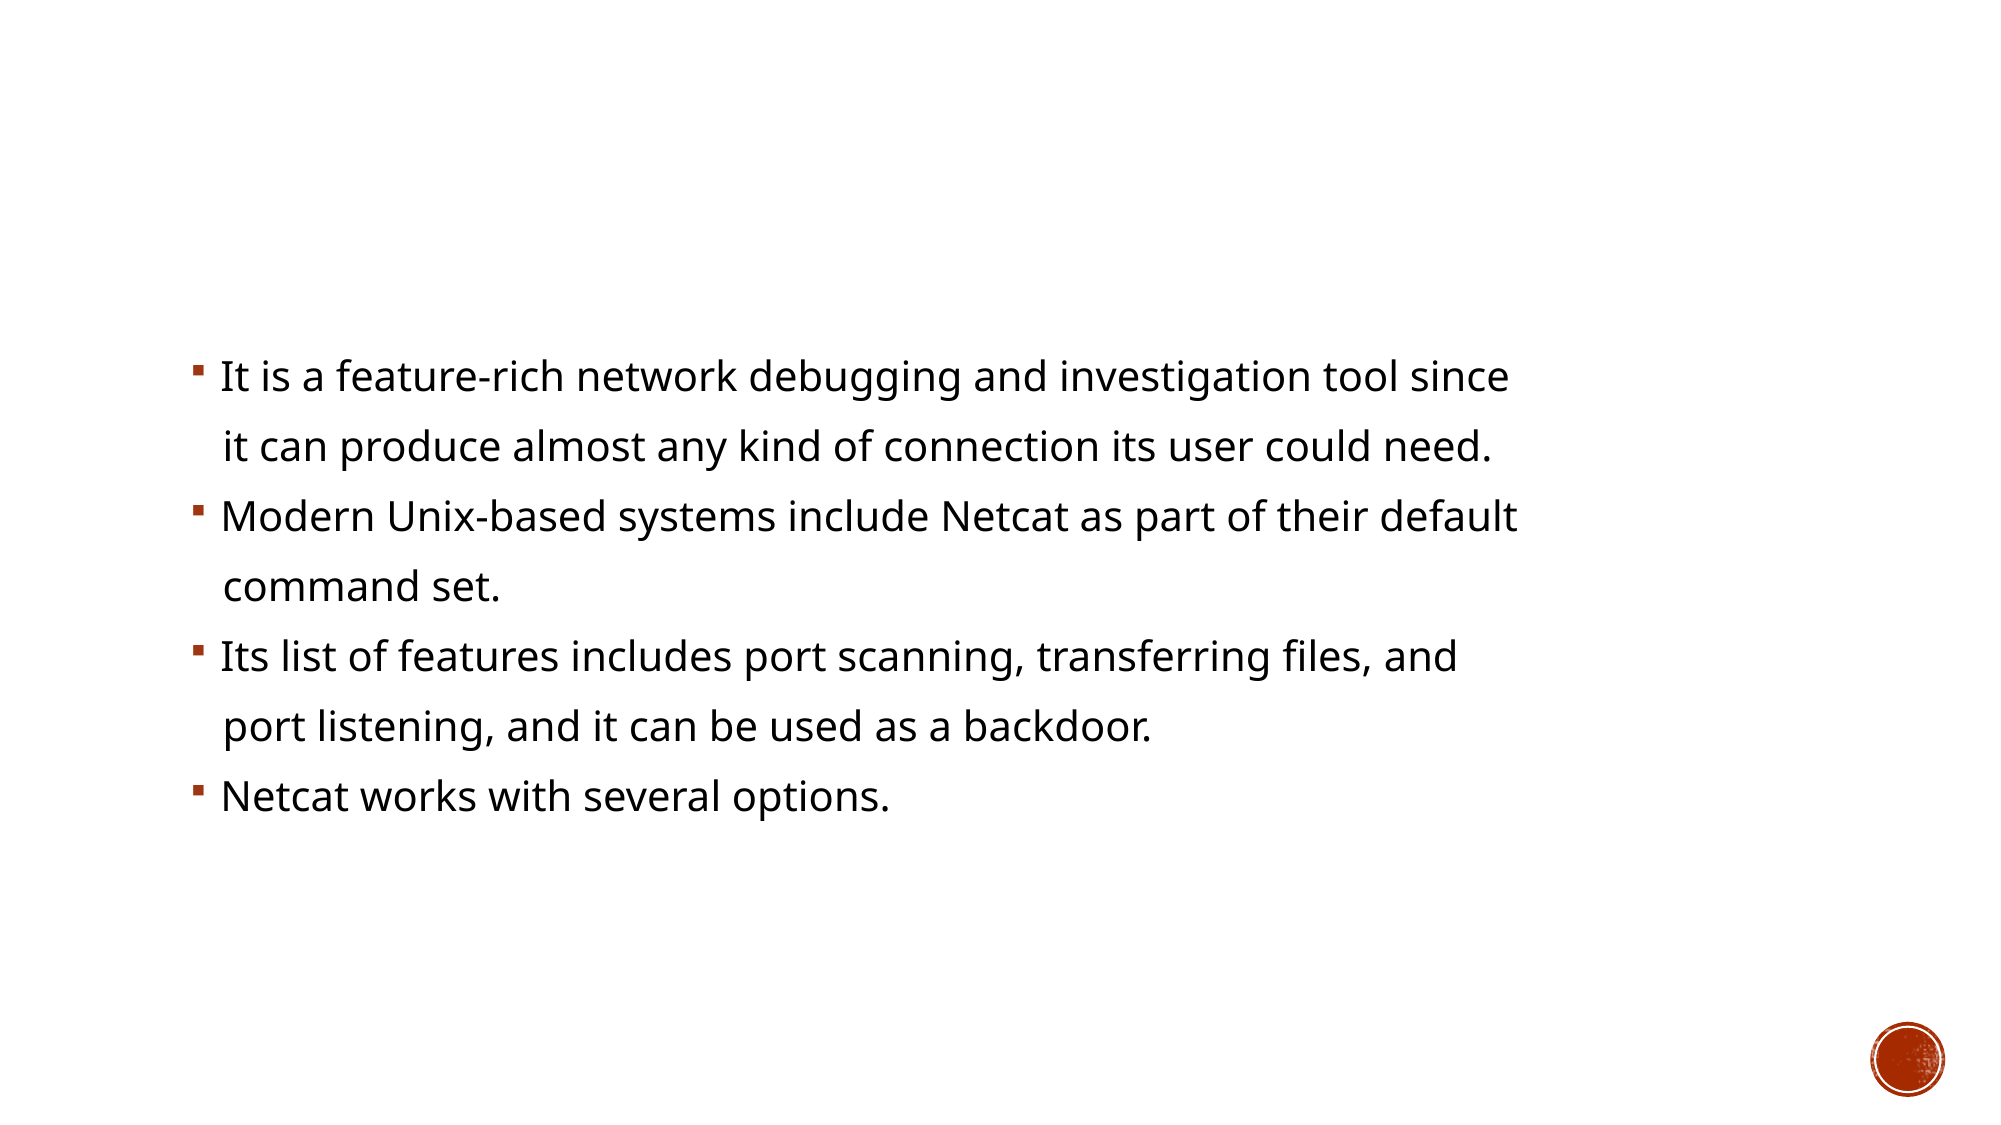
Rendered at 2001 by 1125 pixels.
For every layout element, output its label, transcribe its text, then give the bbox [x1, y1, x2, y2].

list It is a feature-rich network debugging and investigation tool since it can produce almost any kind of connection its user could need. Modern Unix-based systems include Netcat as part of their default command set. Its list of features includes port scanning, transferring files, and port listening, and it can be used as a backdoor. Netcat works with several options. [175, 348, 1826, 1013]
